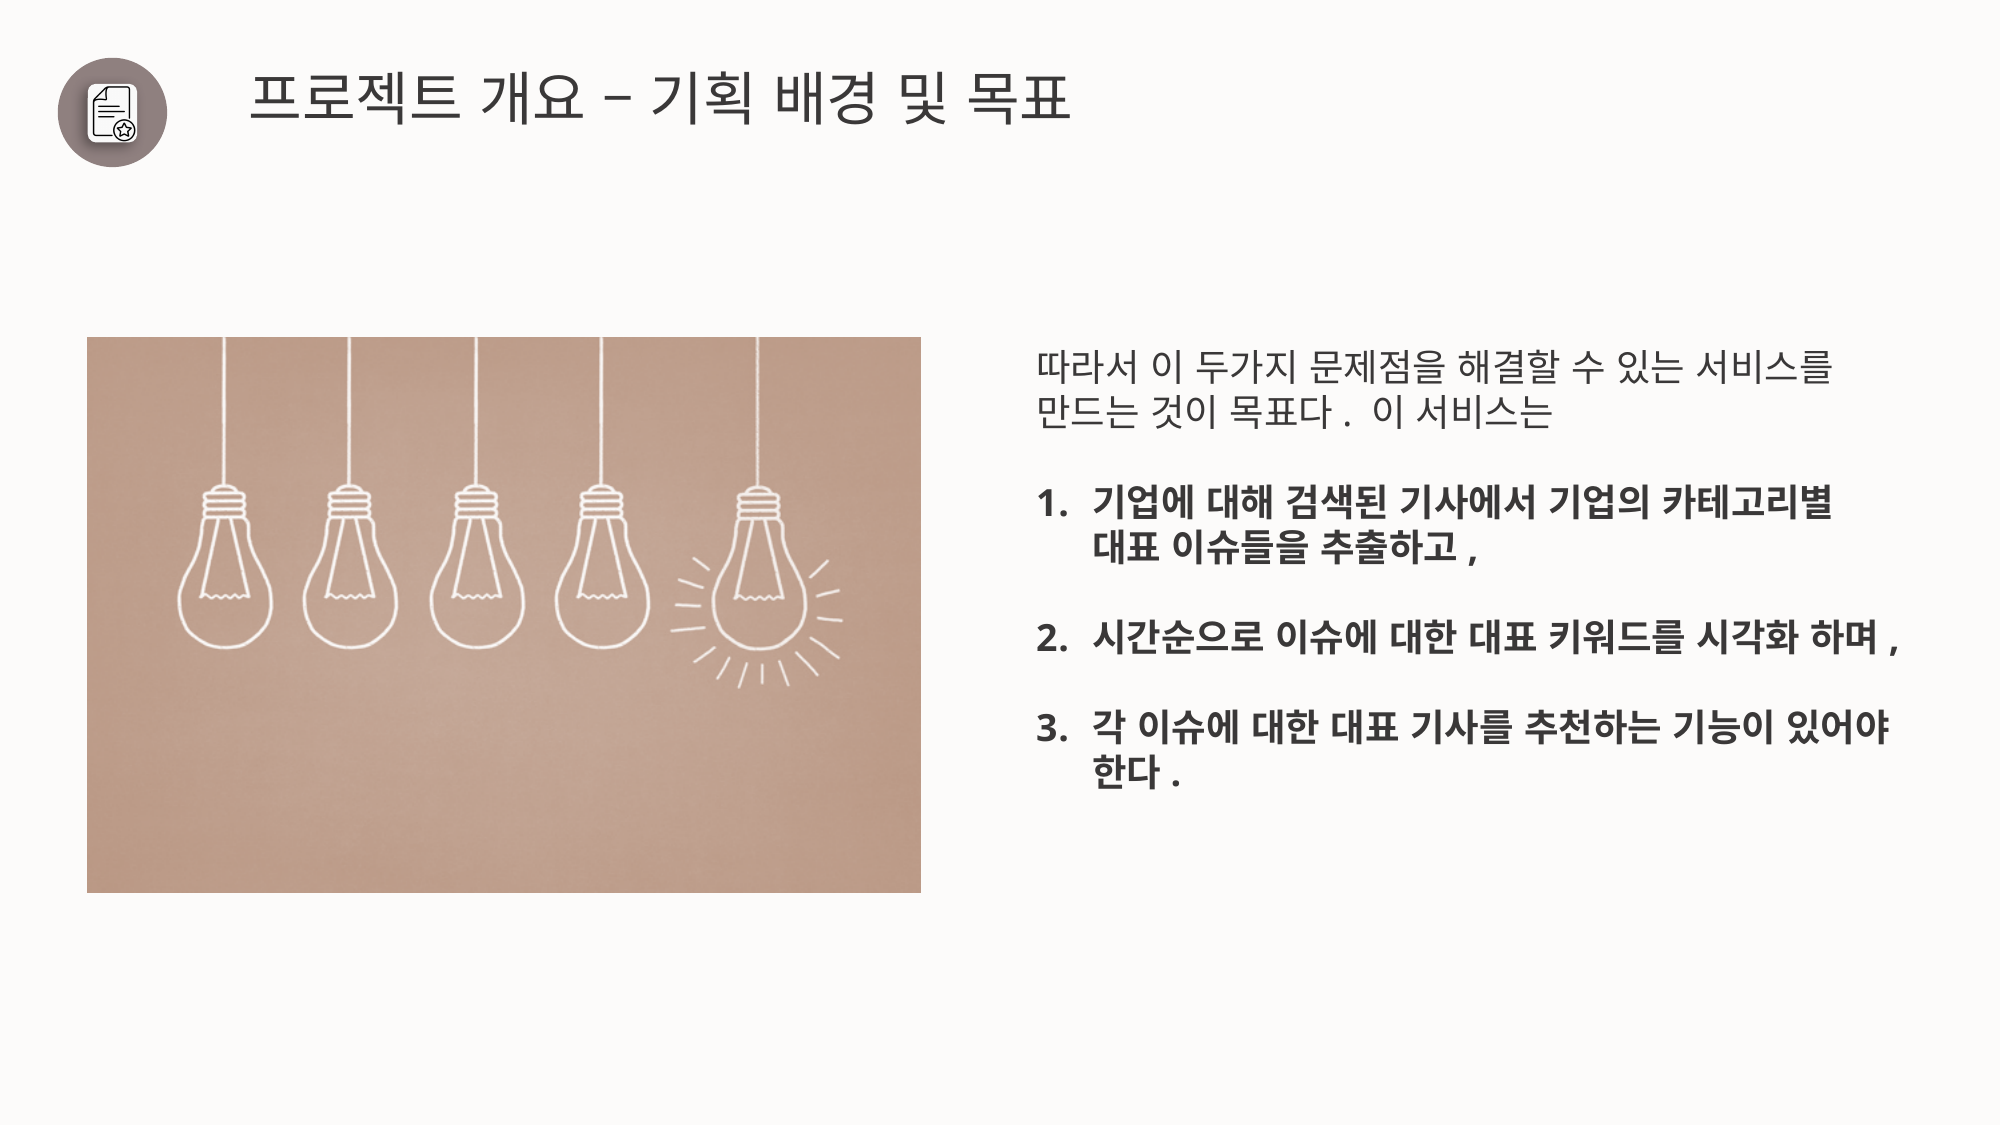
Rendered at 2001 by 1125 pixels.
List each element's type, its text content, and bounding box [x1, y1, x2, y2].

picture [87, 337, 921, 893]
picture [87, 83, 138, 143]
text_box [56, 56, 169, 169]
text_box 따라서 이 두가지 문제점을 해결할 수 있는 서비스를 만드는 것이 목표다. 이 서비스는 기업에 대해 검색된 기사에서 기업의 카테고리별 대표 이슈들을 추출하고, 시간순으로 이슈에 대한 대표 키워드를 시각화 하며, 각 이슈에 대한 대표 기사를 추천하는 기능이 있어야 한다. [1021, 337, 1913, 802]
text_box 프로젝트 개요 – 기획 배경 및 목표 [233, 54, 1088, 140]
